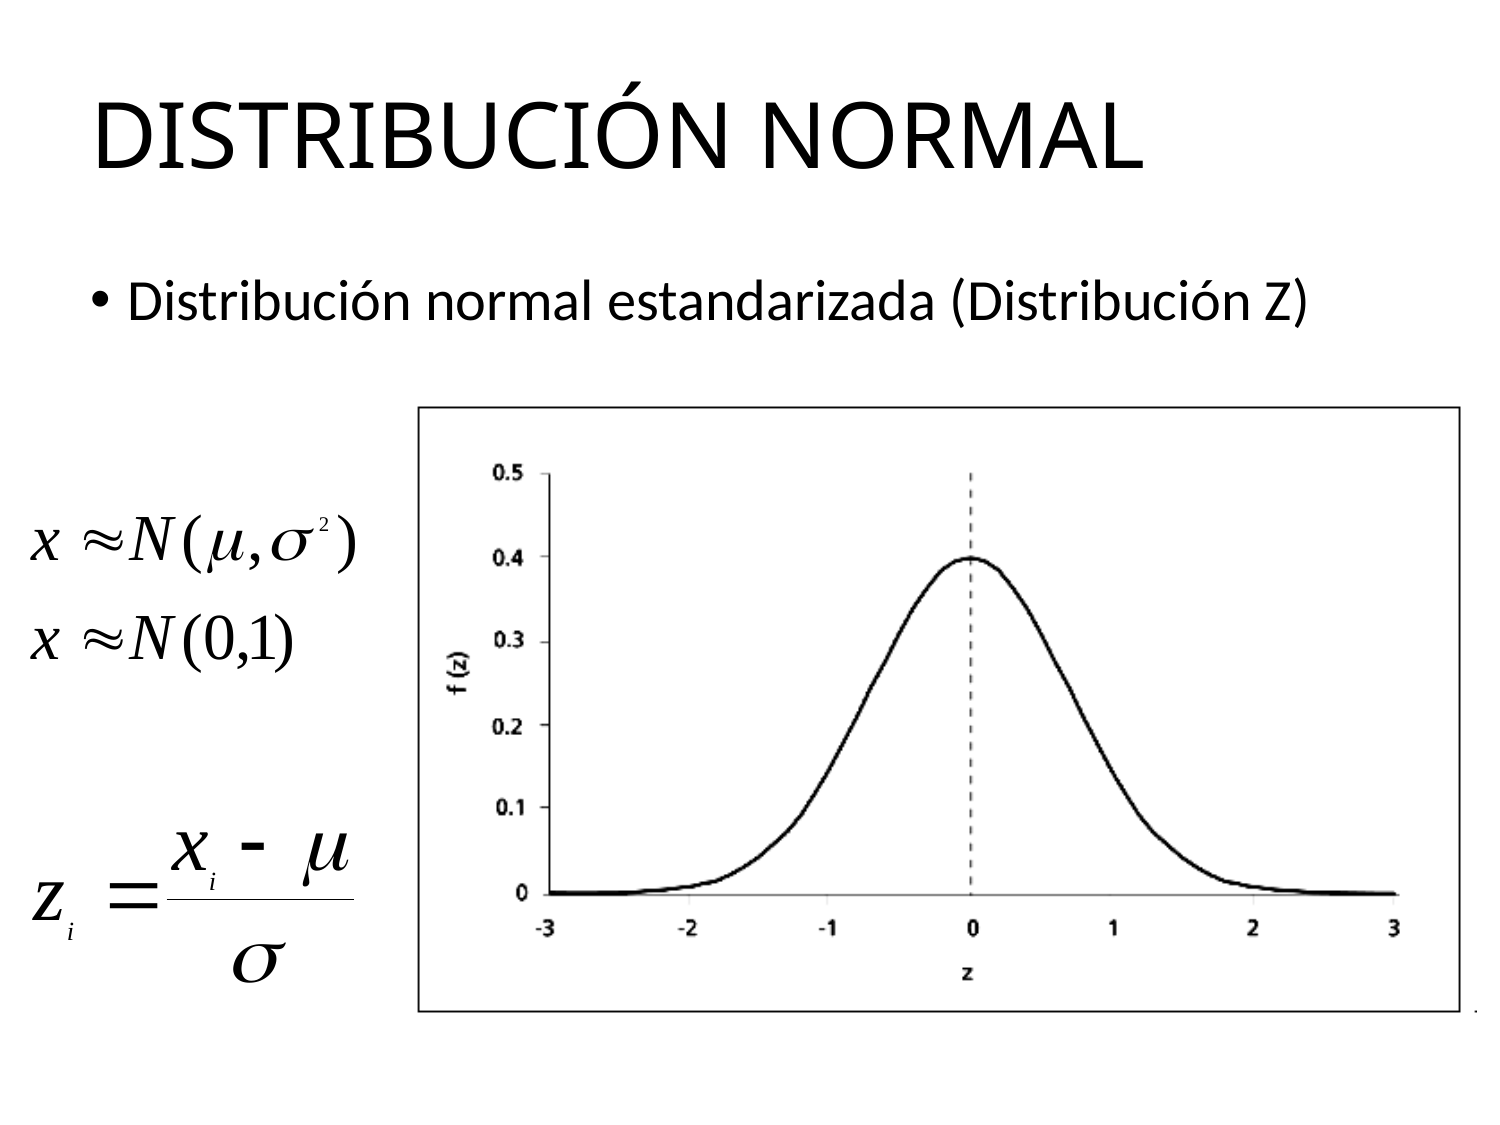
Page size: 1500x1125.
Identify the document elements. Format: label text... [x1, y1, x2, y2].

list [23, 503, 364, 680]
list Distribución normal estandarizada (Distribución Z) [75, 262, 1465, 350]
picture [402, 398, 1477, 1020]
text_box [23, 796, 364, 995]
title DISTRIBUCIÓN NORMAL [75, 45, 1425, 233]
